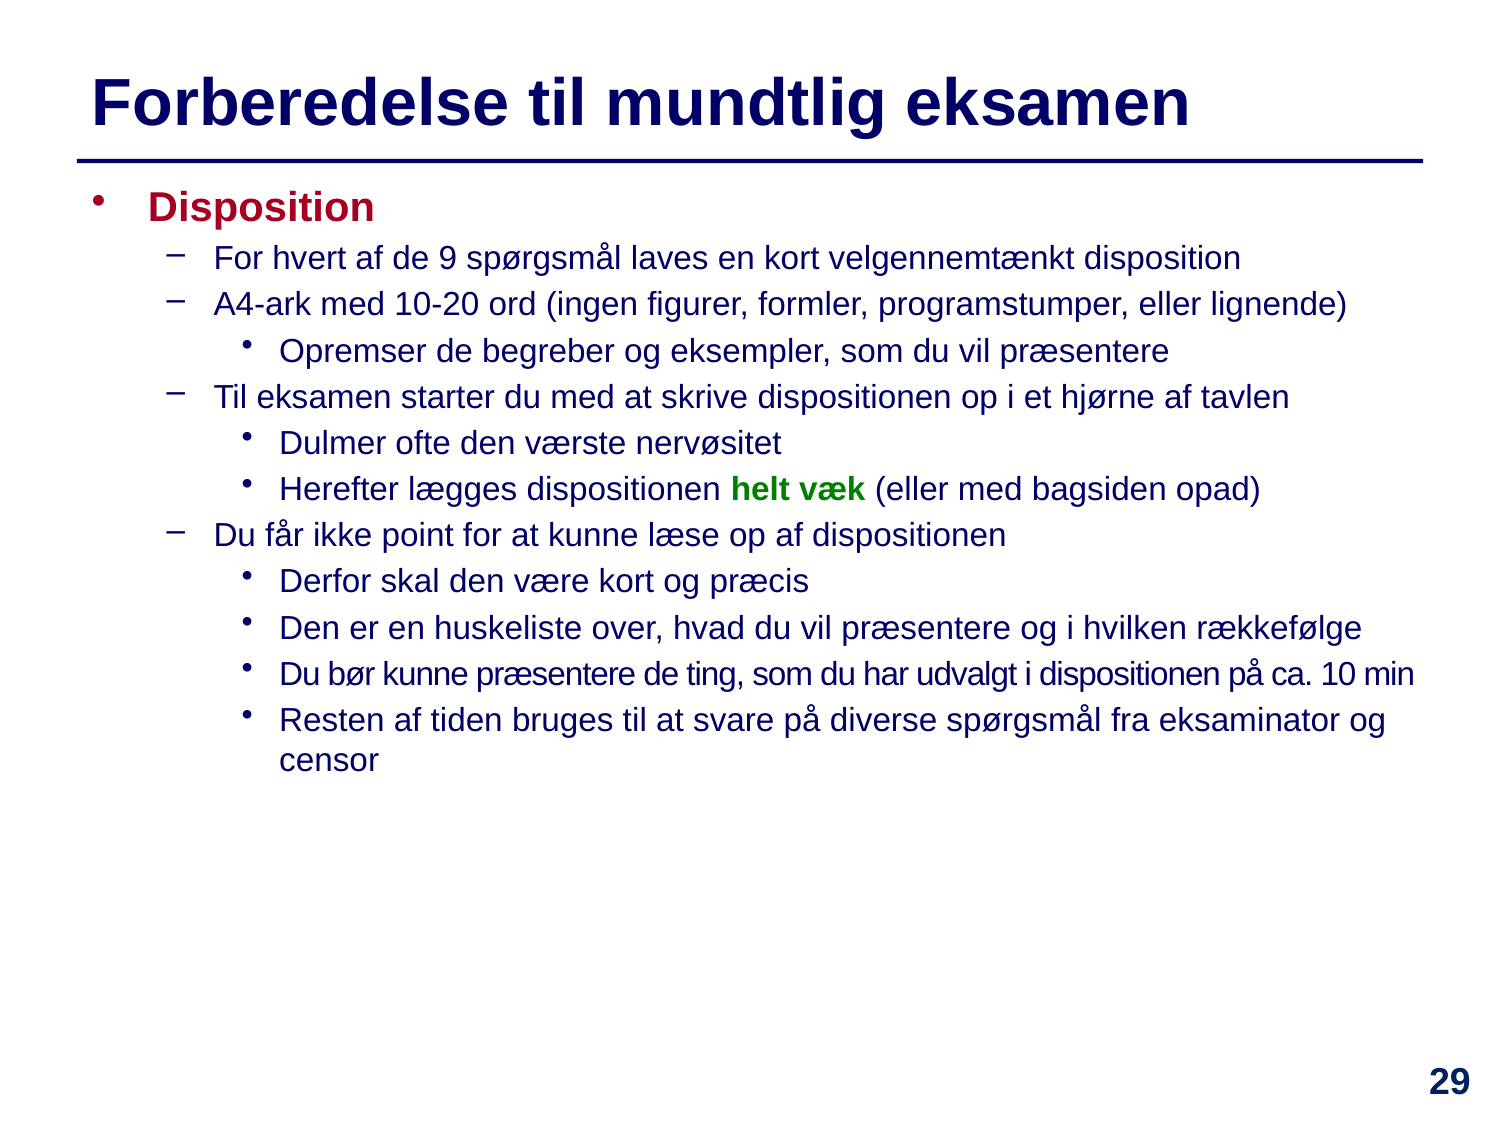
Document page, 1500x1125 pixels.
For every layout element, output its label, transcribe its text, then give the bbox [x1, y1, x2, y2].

text_box Disposition For hvert af de 9 spørgsmål laves en kort velgennemtænkt disposition A4-ark med 10-20 ord (ingen figurer, formler, programstumper, eller lignende) Opremser de begreber og eksempler, som du vil præsentere Til eksamen starter du med at skrive dispositionen op i et hjørne af tavlen Dulmer ofte den værste nervøsitet Herefter lægges dispositionen helt væk (eller med bagsiden opad) Du får ikke point for at kunne læse op af dispositionen Derfor skal den være kort og præcis Den er en huskeliste over, hvad du vil præsentere og i hvilken rækkefølge Du bør kunne præsentere de ting, som du har udvalgt i dispositionen på ca. 10 min Resten af tiden bruges til at svare på diverse spørgsmål fra eksaminator og censor [76, 172, 1447, 1106]
slide_number 29 [1399, 1050, 1500, 1125]
title Forberedelse til mundtlig eksamen [76, 42, 1483, 155]
